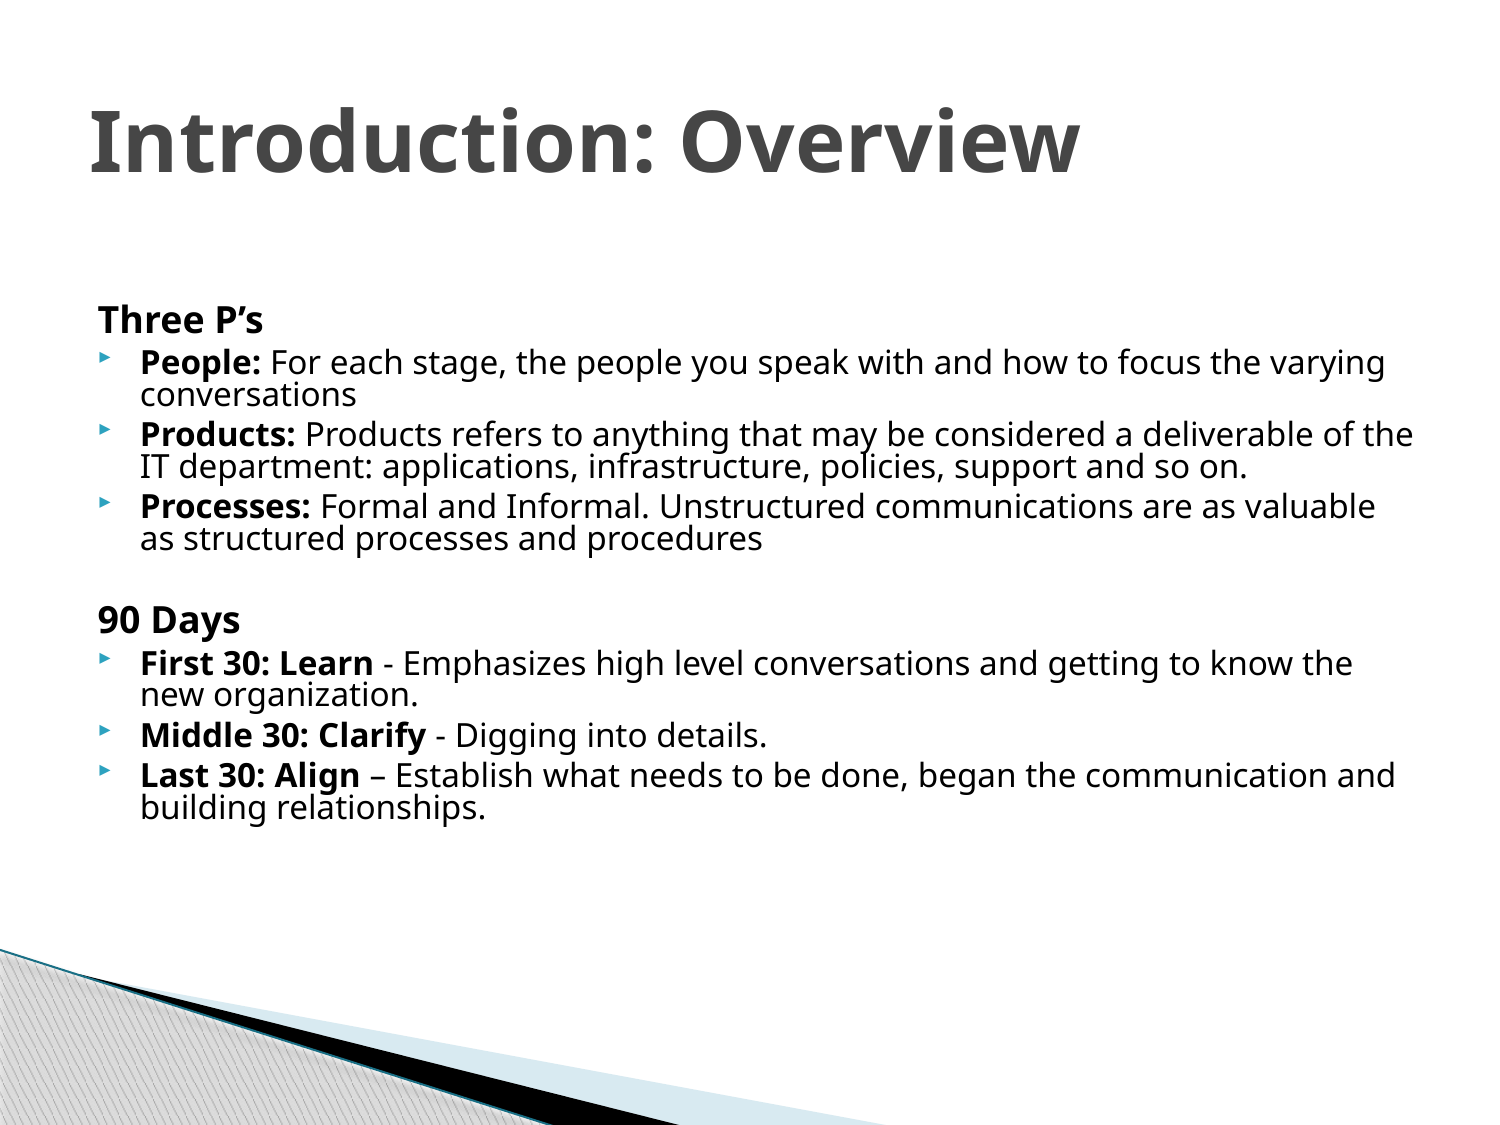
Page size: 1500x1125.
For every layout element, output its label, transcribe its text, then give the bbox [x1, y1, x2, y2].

list Three P’s People: For each stage, the people you speak with and how to focus the varying conversations Products: Products refers to anything that may be considered a deliverable of the IT department: applications, infrastructure, policies, support and so on. Processes: Formal and Informal. Unstructured communications are as valuable as structured processes and procedures 90 Days First 30: Learn - Emphasizes high level conversations and getting to know the new organization. Middle 30: Clarify - Digging into details. Last 30: Align – Establish what needs to be done, began the communication and building relationships. [64, 243, 1436, 1125]
title Introduction: Overview [75, 45, 1425, 233]
